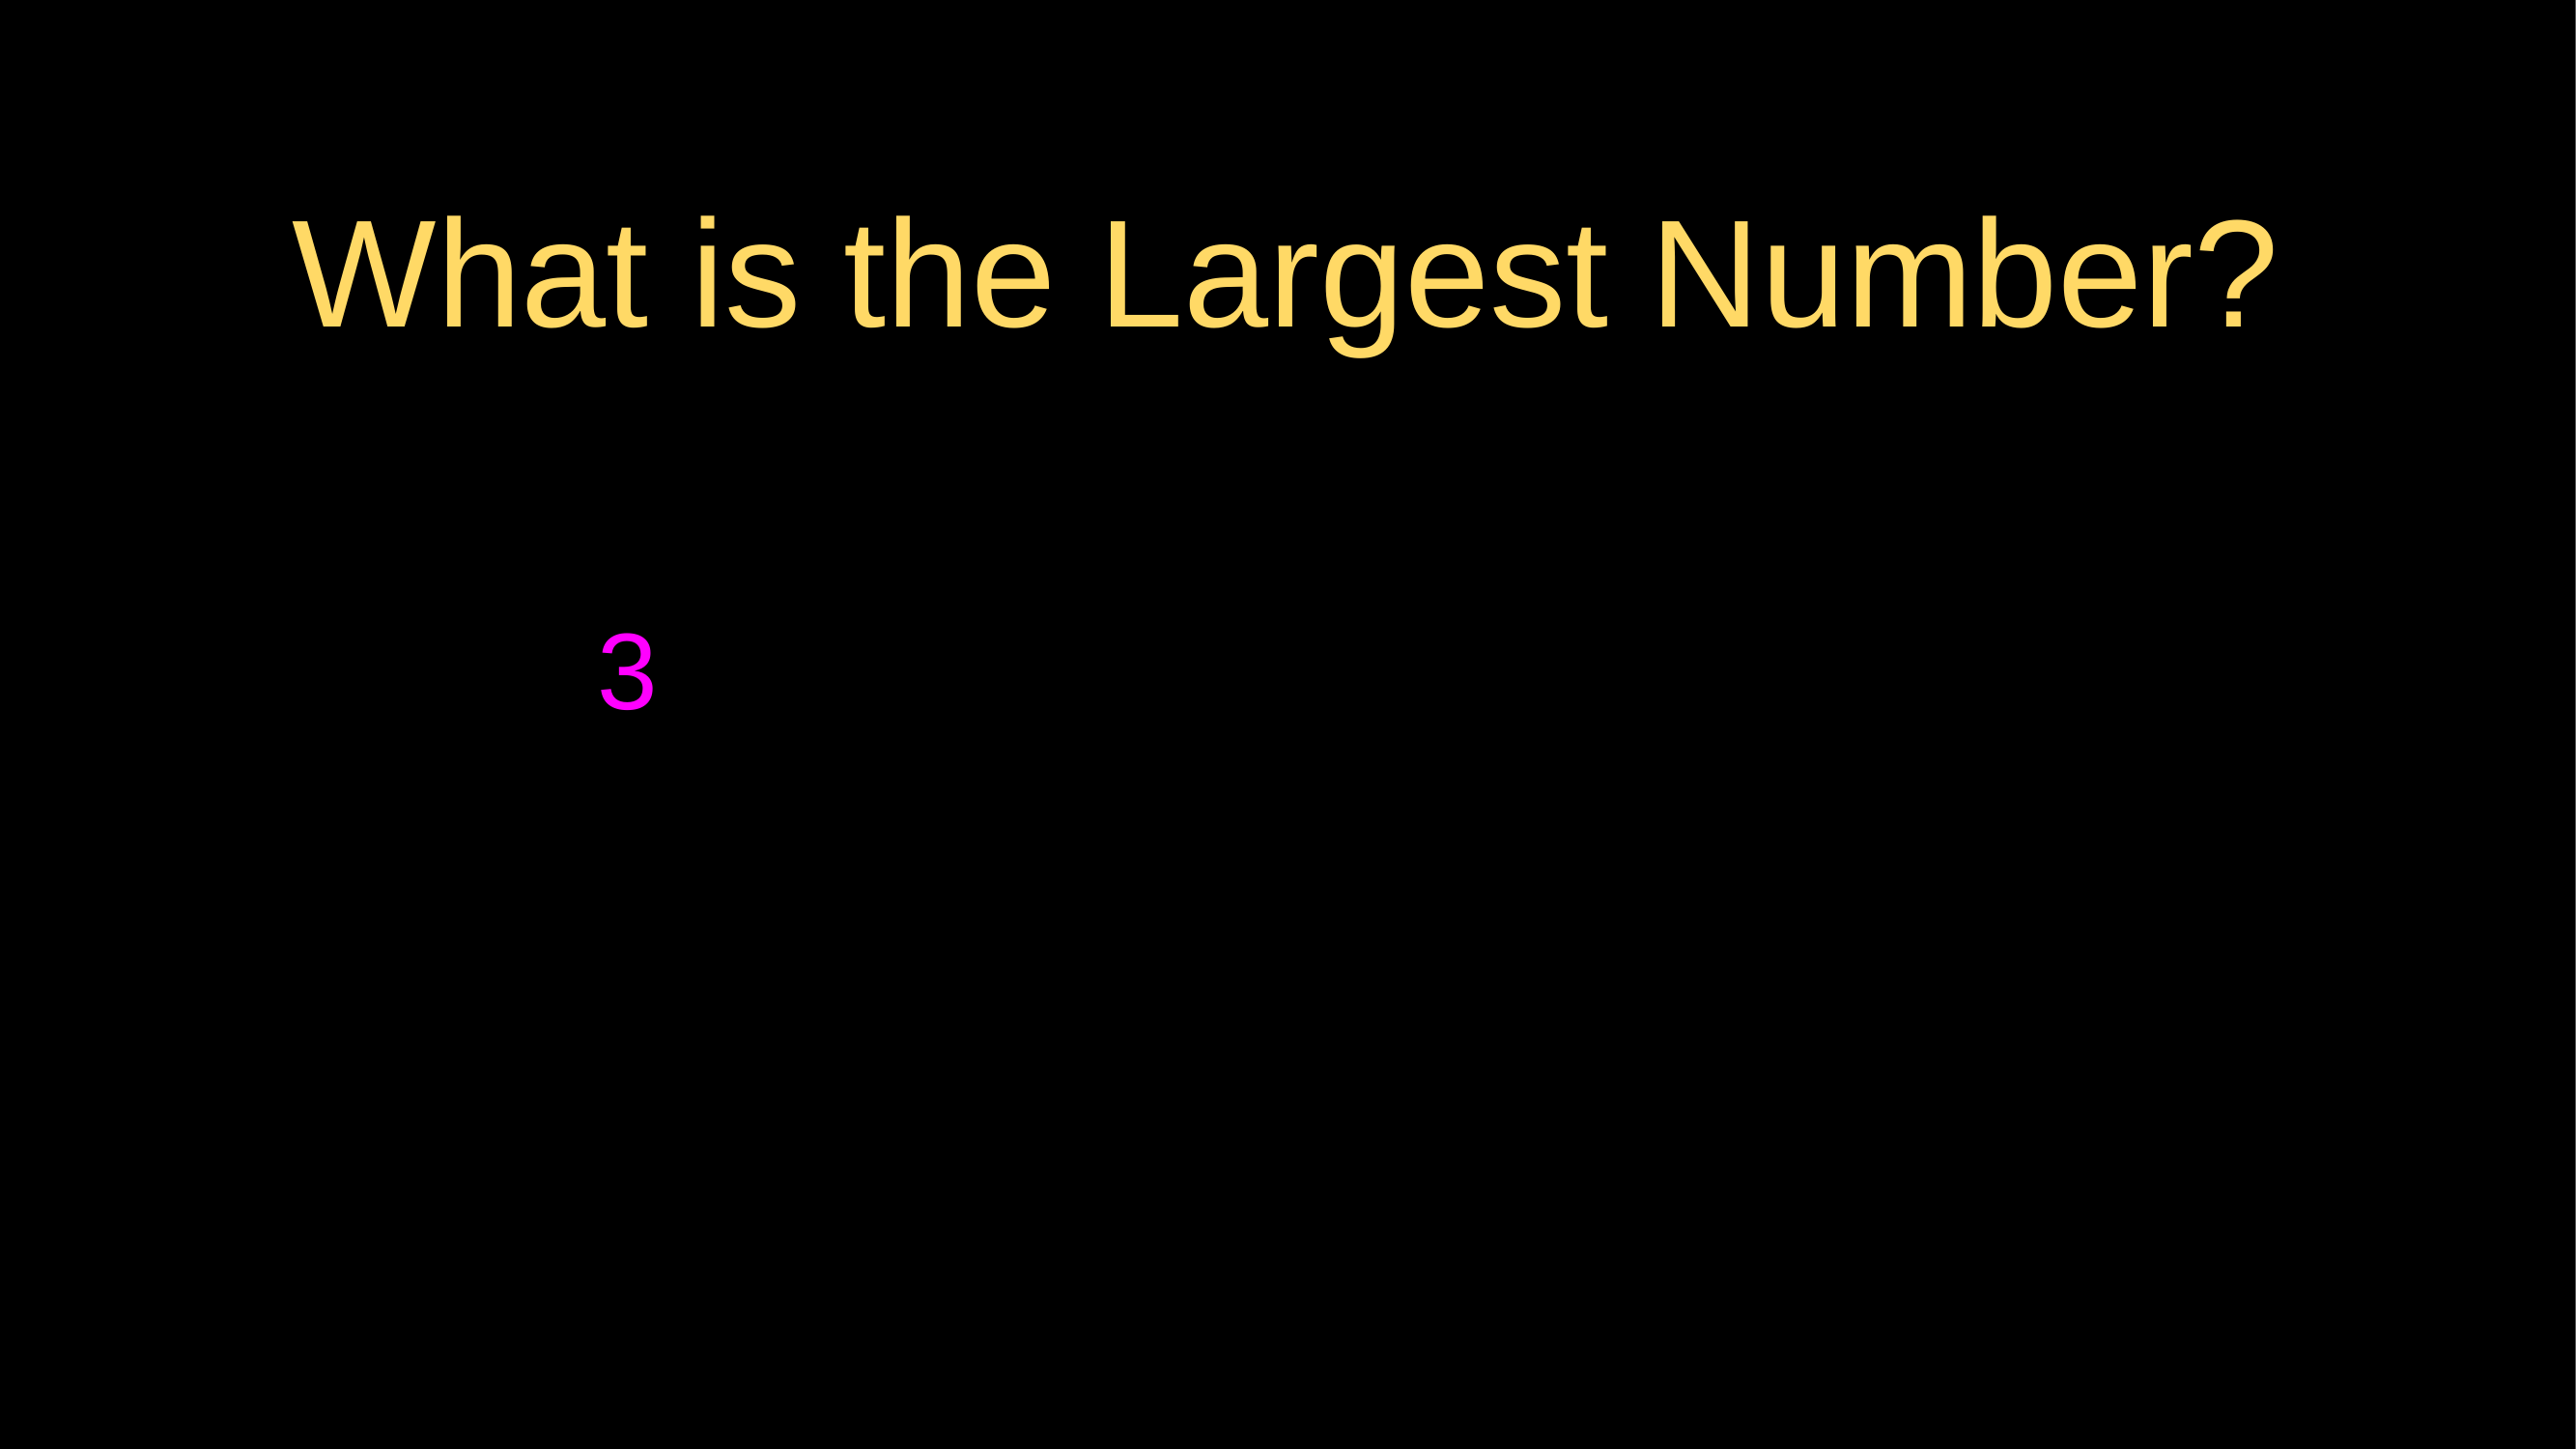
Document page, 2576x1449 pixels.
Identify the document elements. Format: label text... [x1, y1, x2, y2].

text_box 3 [597, 572, 757, 759]
title What is the Largest Number? [183, 129, 2391, 403]
